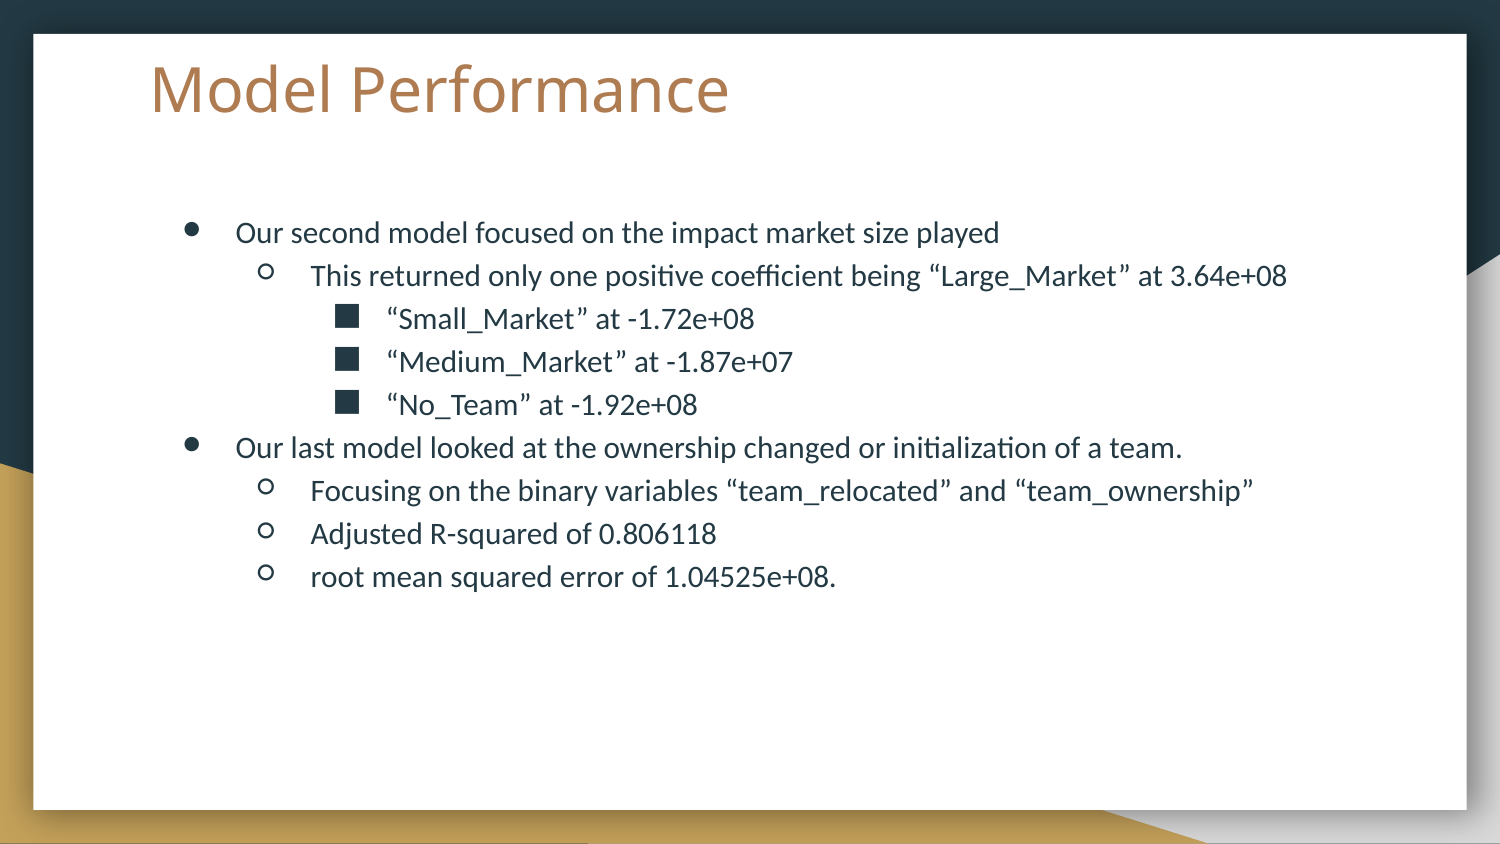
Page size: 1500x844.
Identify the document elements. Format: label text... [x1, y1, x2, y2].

title Model Performance [134, 34, 1366, 192]
list Our second model focused on the impact market size played This returned only one positive coefficient being “Large_Market” at 3.64e+08 “Small_Market” at -1.72e+08 “Medium_Market” at -1.87e+07 “No_Team” at -1.92e+08 Our last model looked at the ownership changed or initialization of a team. Focusing on the binary variables “team_relocated” and “team_ownership” Adjusted R-squared of 0.806118 root mean squared error of 1.04525e+08. [145, 191, 1377, 761]
